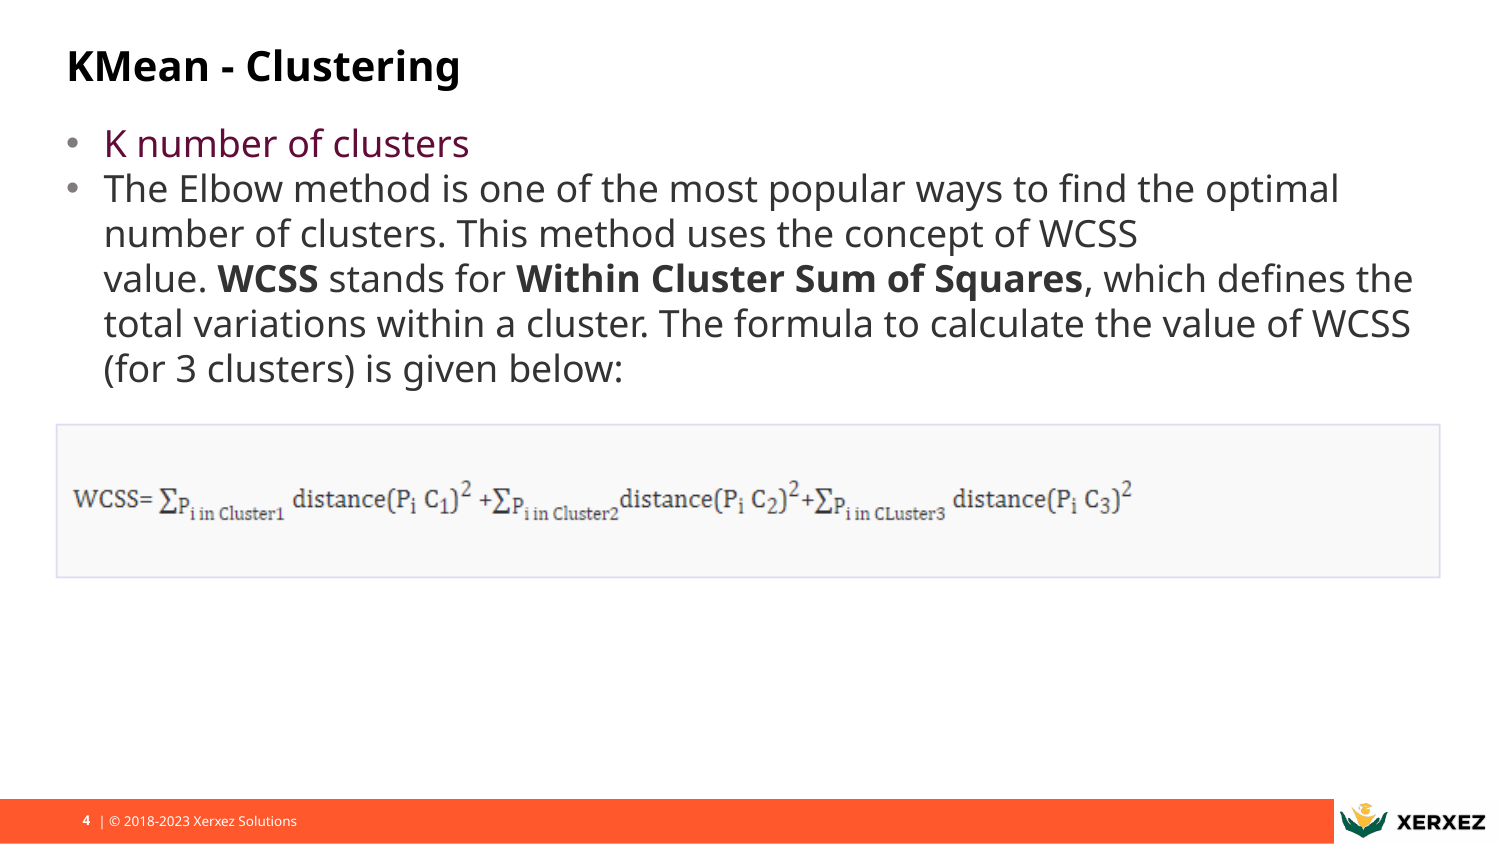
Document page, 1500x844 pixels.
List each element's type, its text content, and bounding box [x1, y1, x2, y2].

picture [1334, 797, 1500, 844]
list K number of clusters The Elbow method is one of the most popular ways to find the optimal number of clusters. This method uses the concept of WCSS value. WCSS stands for Within Cluster Sum of Squares, which defines the total variations within a cluster. The formula to calculate the value of WCSS (for 3 clusters) is given below: [51, 105, 1434, 791]
title KMean - Clustering [51, 30, 1449, 98]
footer | © 2018-2023 Xerxez Solutions [98, 798, 548, 844]
slide_number 4 [31, 798, 91, 844]
picture [53, 421, 1447, 580]
